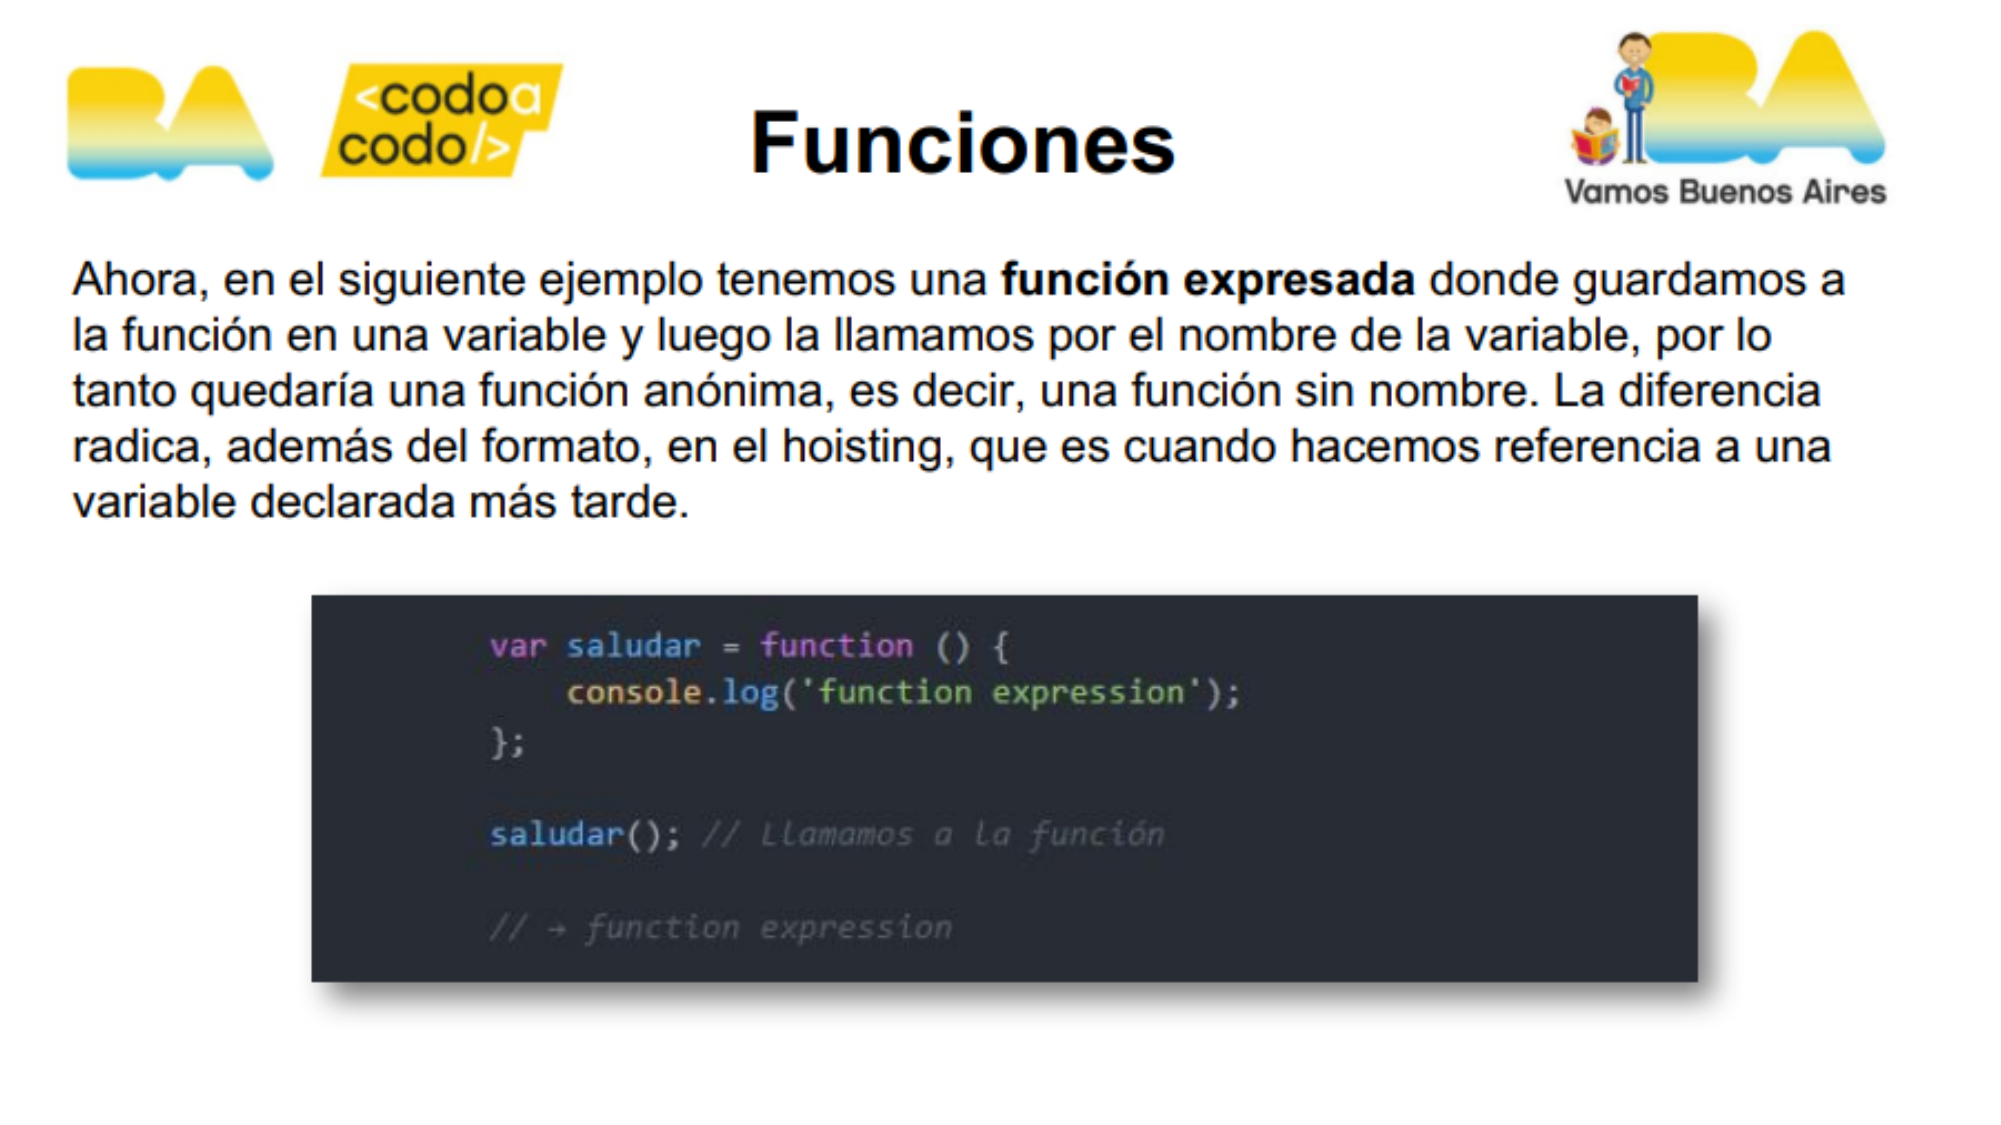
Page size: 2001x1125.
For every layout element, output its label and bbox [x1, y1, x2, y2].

picture [30, 24, 1904, 1054]
